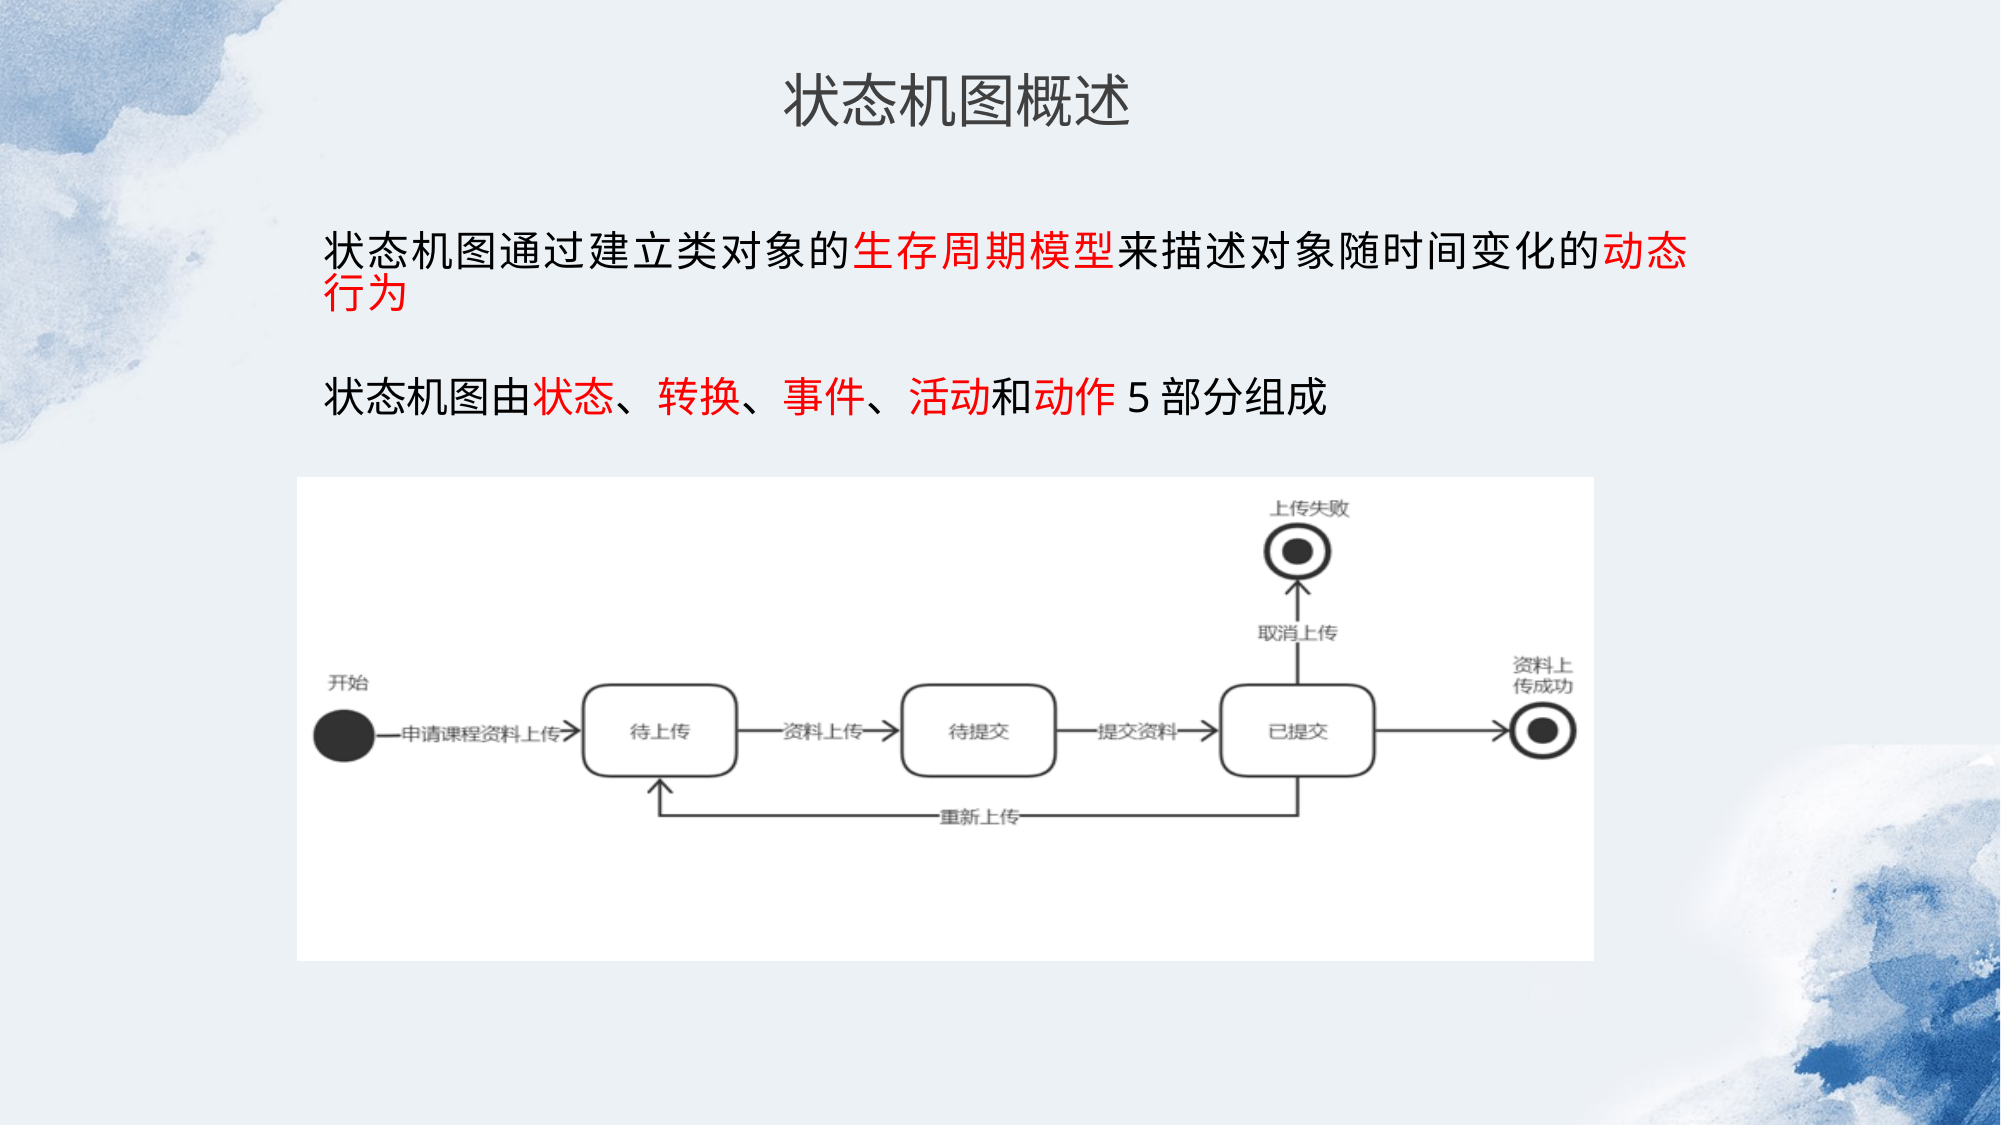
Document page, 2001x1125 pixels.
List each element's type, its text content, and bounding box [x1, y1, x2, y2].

picture [0, 0, 2001, 1125]
text_box 状态机图概述 [675, 57, 1240, 142]
text_box 状态机图由状态、转换、事件、活动和动作5部分组成 [308, 363, 1606, 429]
text_box 状态机图通过建立类对象的生存周期模型来描述对象随时间变化的动态行为 [308, 225, 1706, 324]
